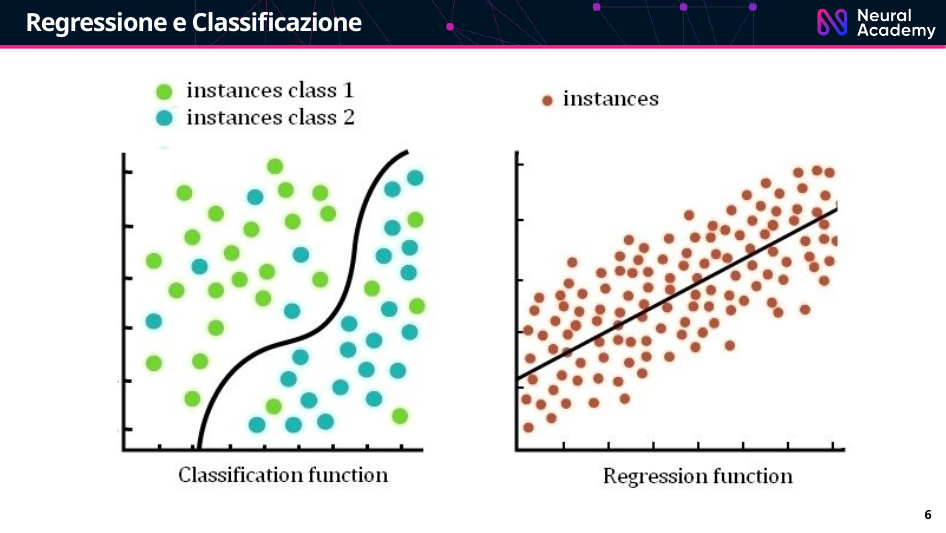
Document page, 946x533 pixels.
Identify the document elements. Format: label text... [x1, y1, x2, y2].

picture [0, 0, 946, 45]
slide_number 6 [913, 503, 938, 533]
picture [60, 75, 886, 501]
